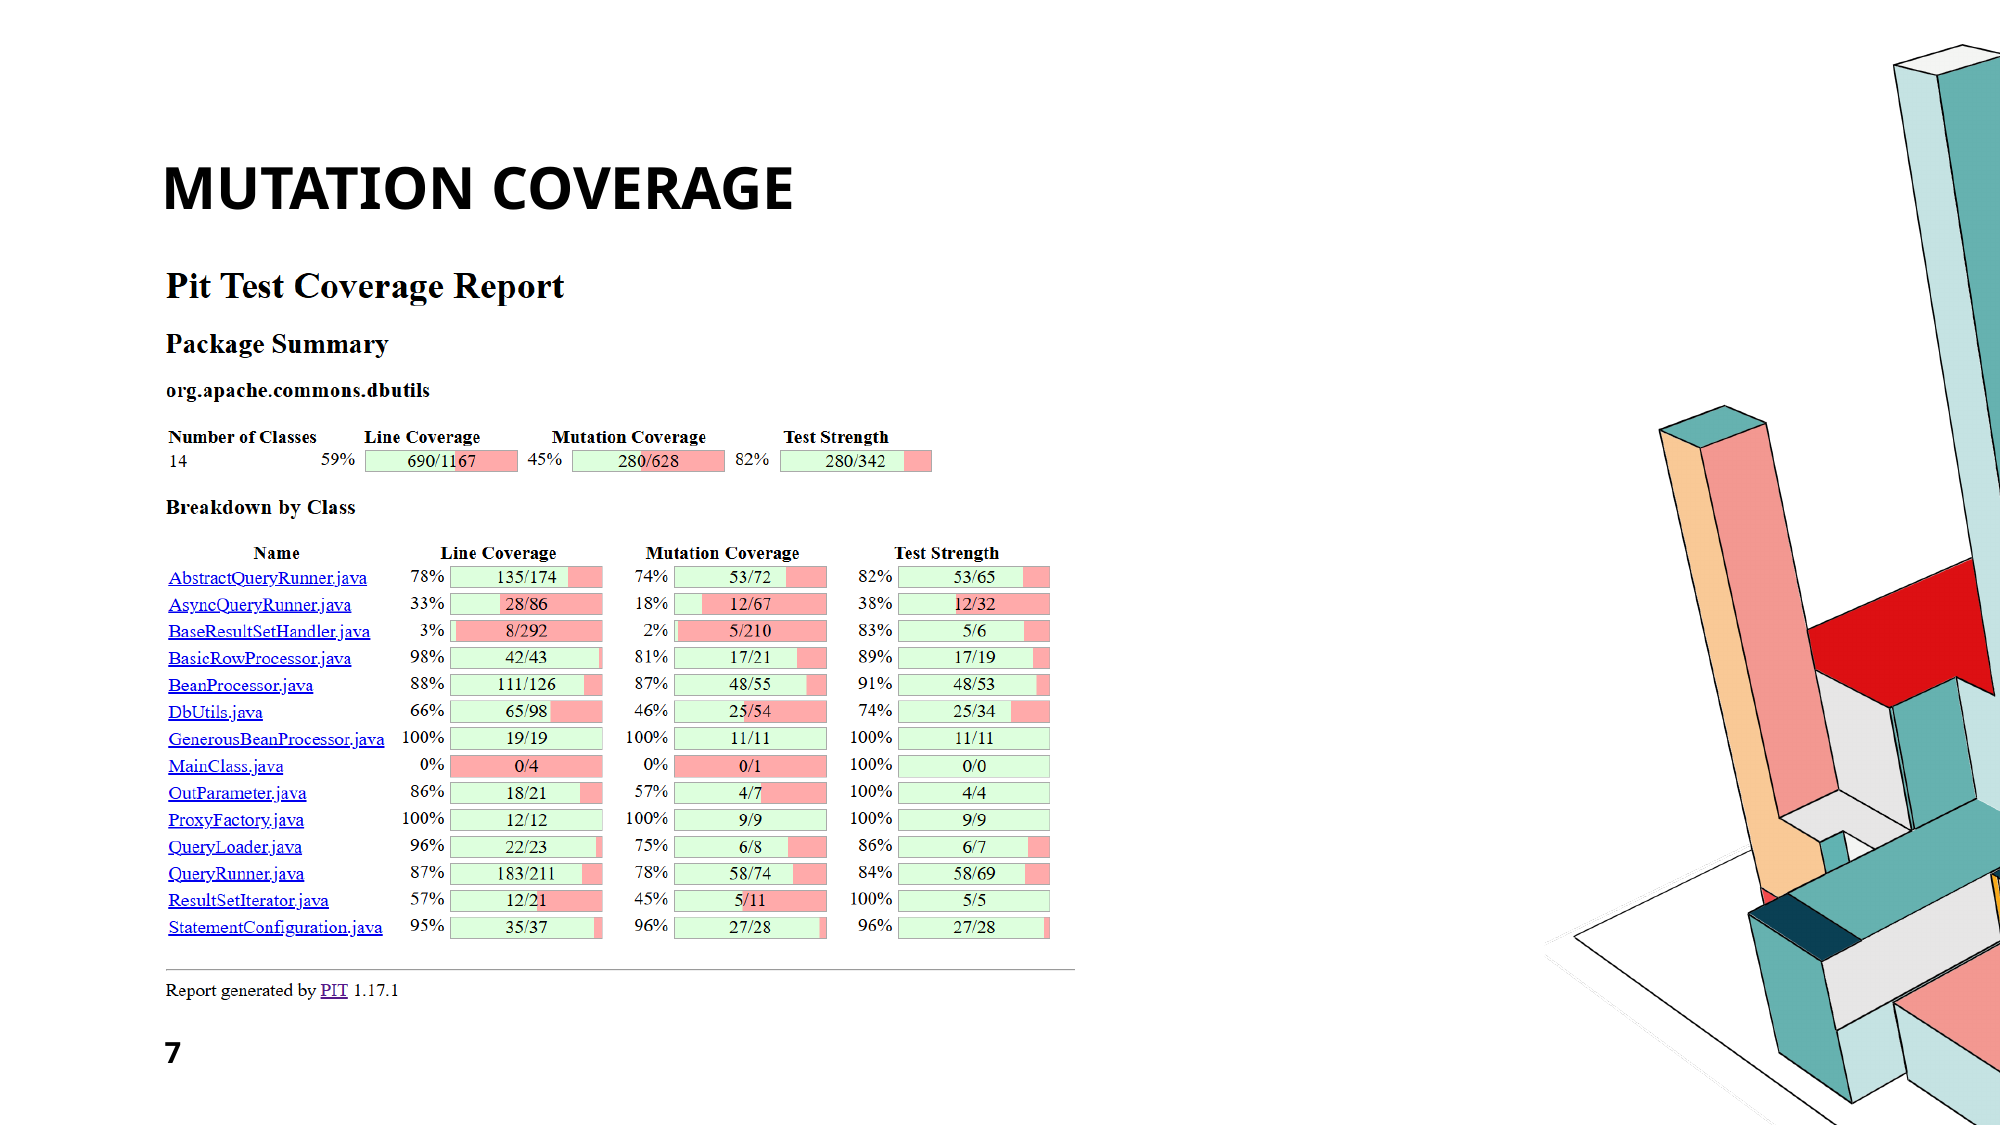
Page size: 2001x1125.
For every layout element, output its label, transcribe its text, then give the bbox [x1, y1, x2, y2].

picture [141, 254, 1075, 1007]
slide_number 7 [149, 1024, 588, 1085]
title Mutation coverage [146, 11, 1508, 230]
picture [1544, 43, 2000, 1125]
